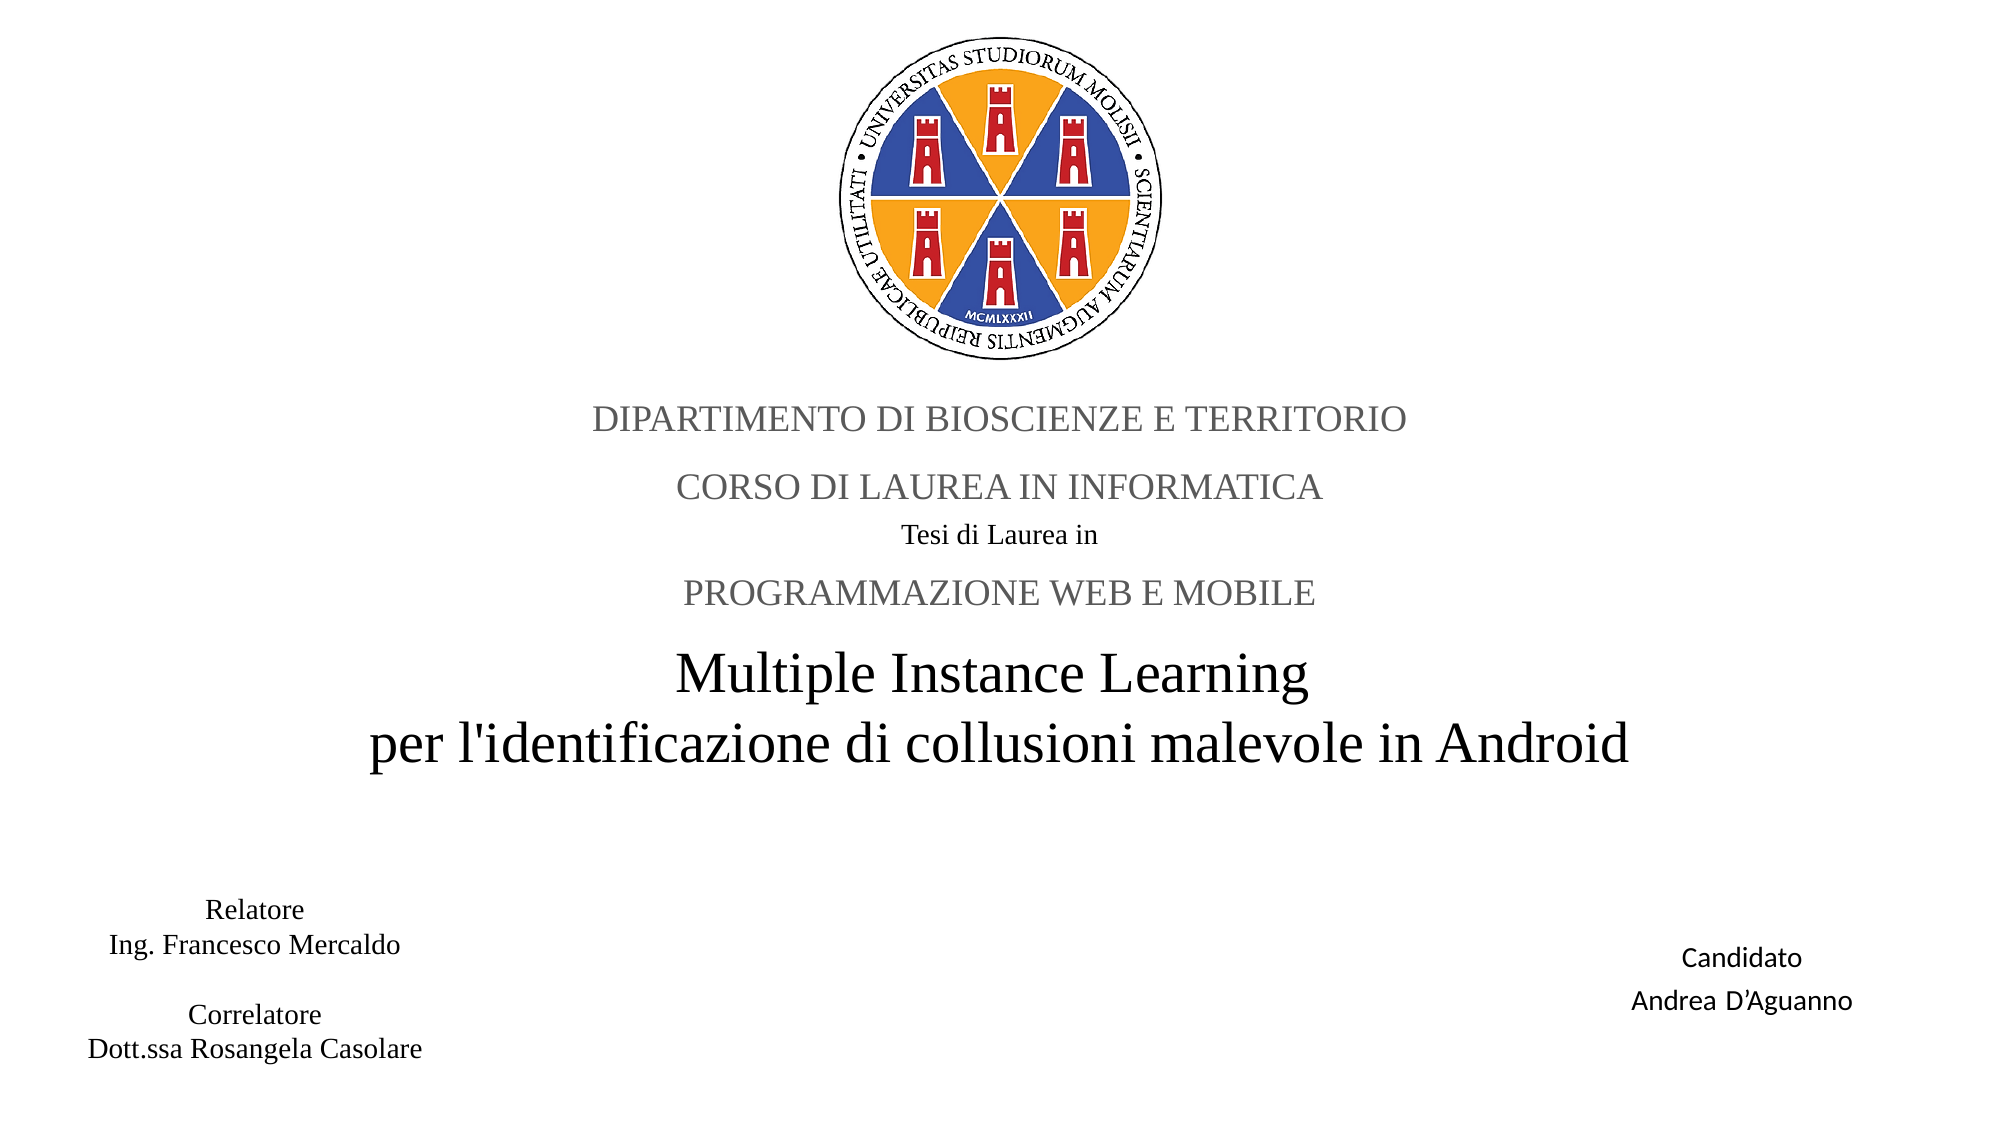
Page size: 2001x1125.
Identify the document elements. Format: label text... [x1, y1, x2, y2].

text_box Tesi di Laurea in [886, 507, 1114, 558]
text_box Candidato Andrea D’Aguanno [1616, 930, 1868, 1026]
text_box Relatore Ing. Francesco Mercaldo Correlatore Dott.ssa Rosangela Casolare [72, 882, 438, 1073]
text_box PROGRAMMAZIONE WEB E MOBILE [668, 560, 1332, 620]
text_box DIPARTIMENTO DI BIOSCIENZE E TERRITORIO CORSO DI LAUREA IN INFORMATICA [577, 364, 1423, 514]
text_box Multiple Instance Learning per l'identificazione di collusioni malevole in Android [354, 626, 1646, 782]
picture [833, 28, 1167, 362]
